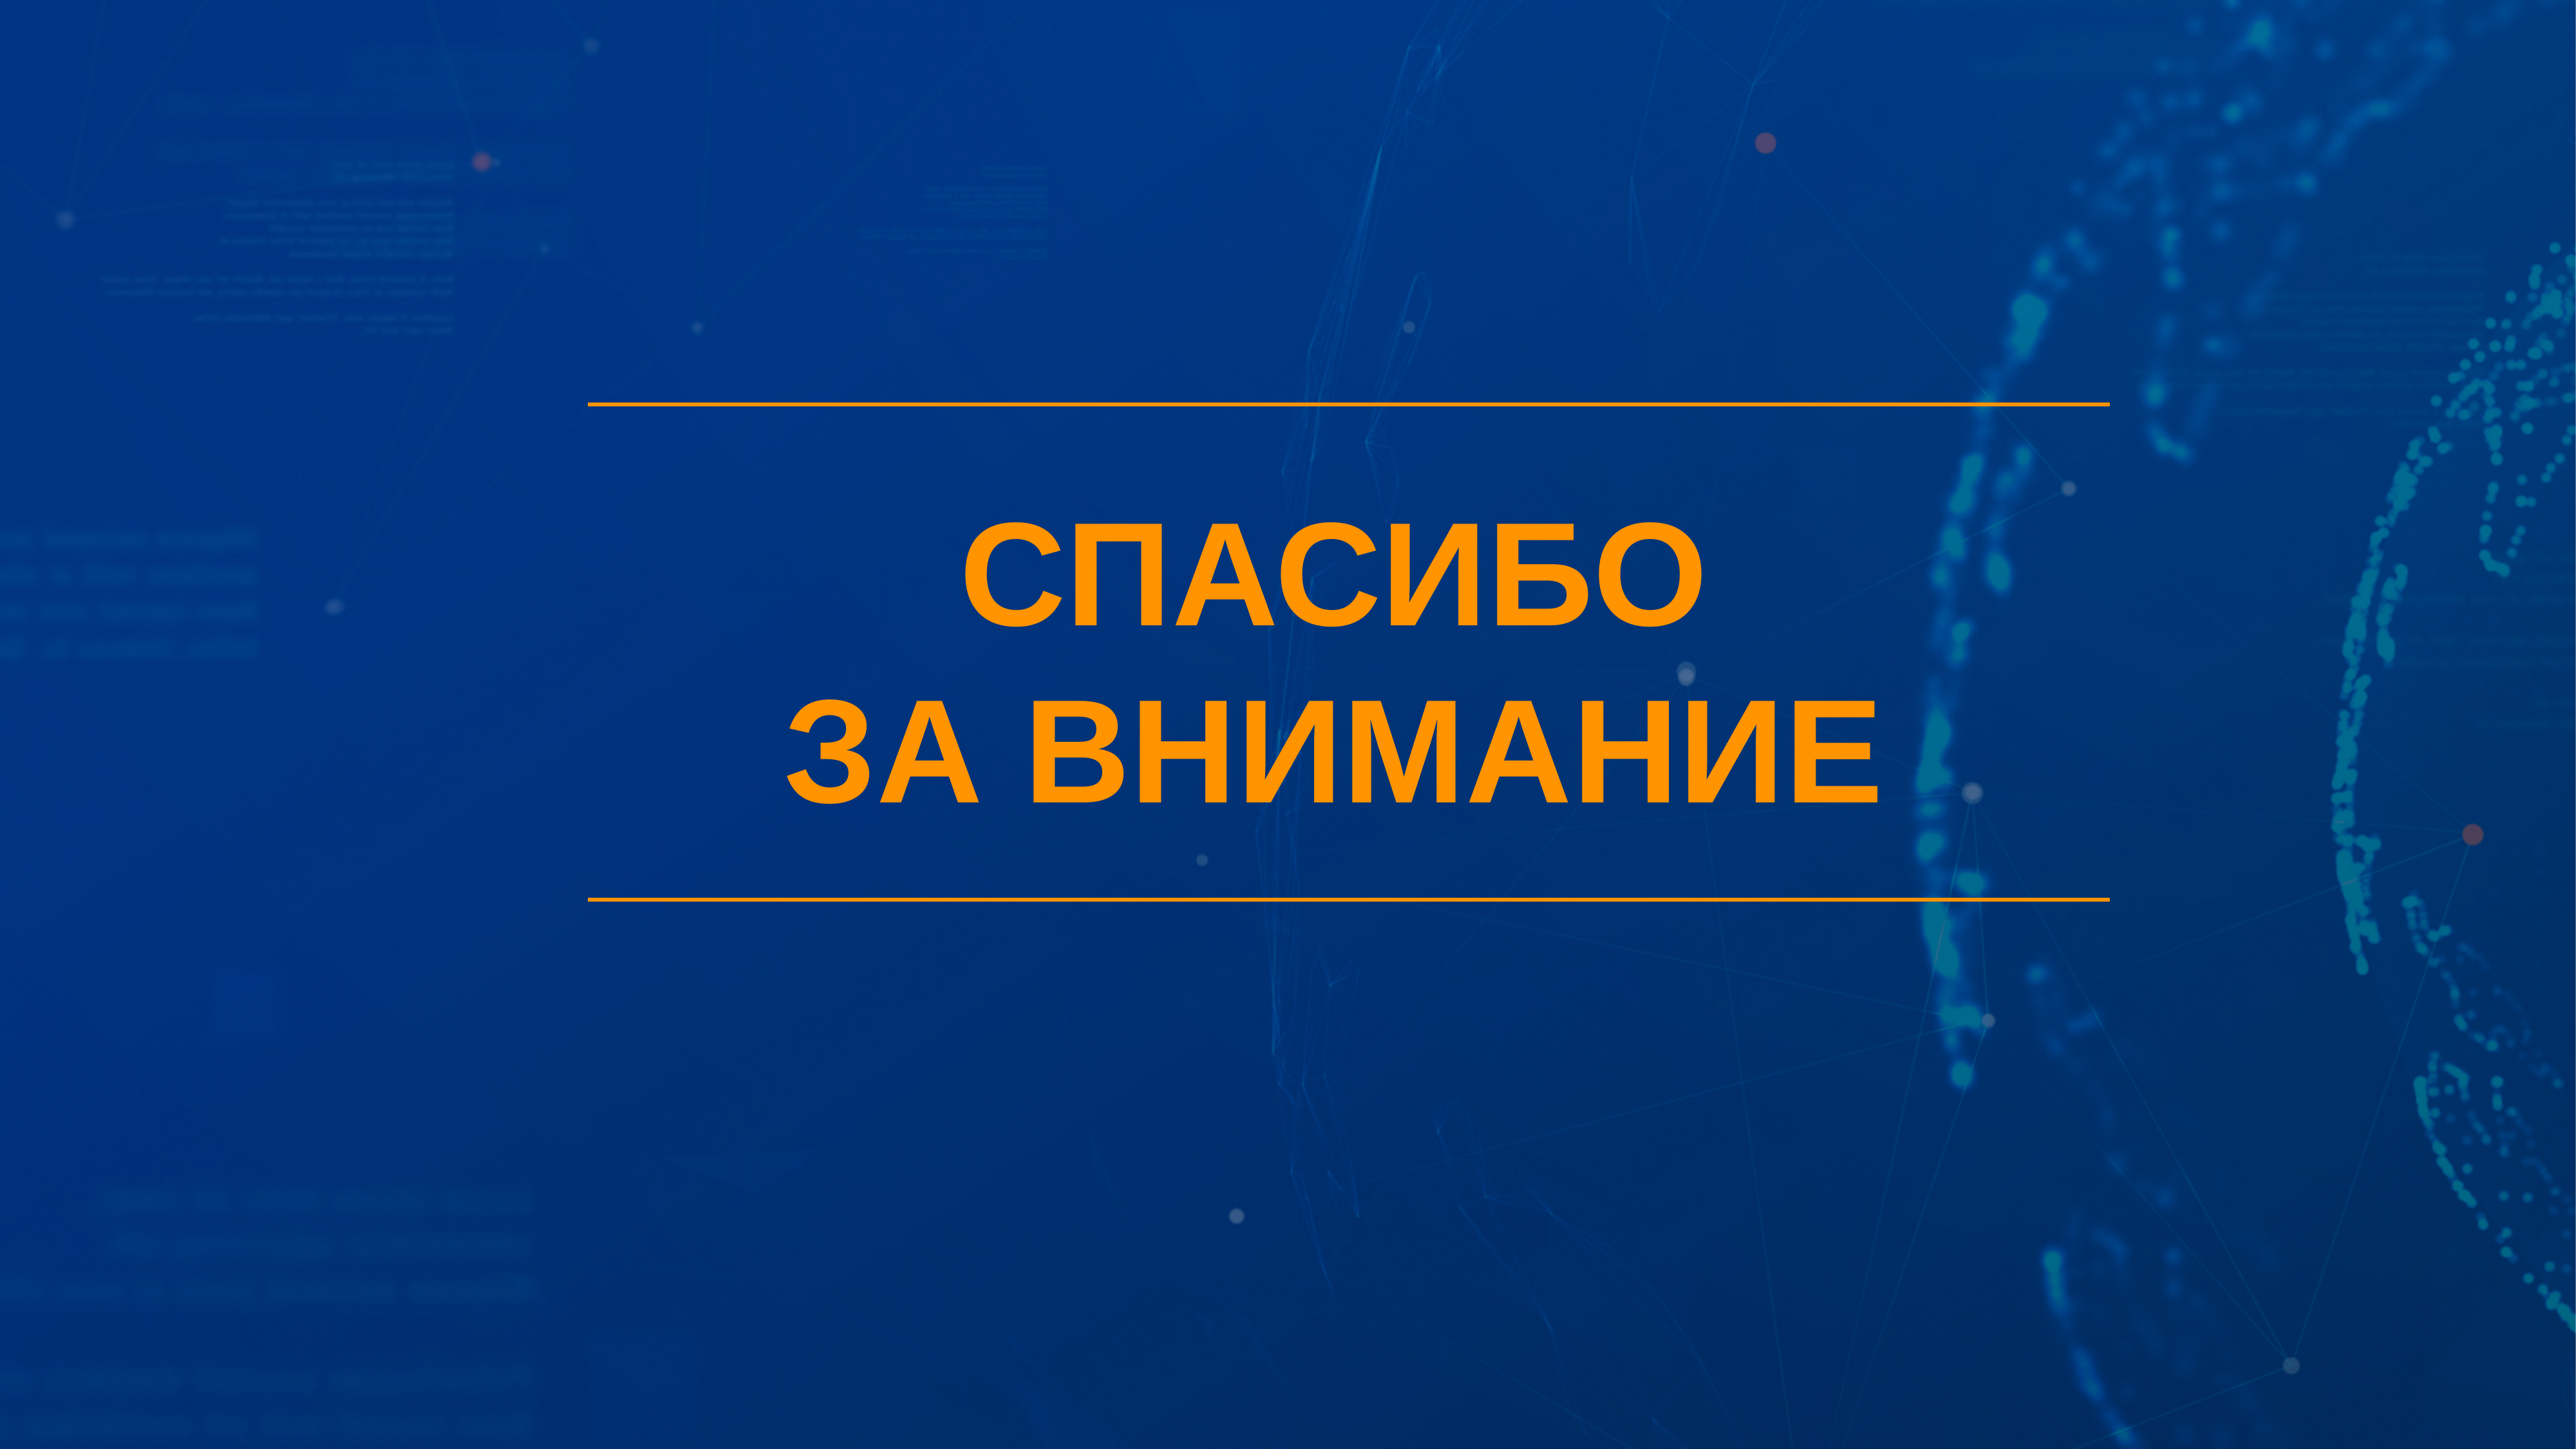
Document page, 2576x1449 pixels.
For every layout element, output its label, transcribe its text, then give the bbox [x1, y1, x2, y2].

picture [0, 0, 2576, 1449]
text_box СПАСИБО ЗА ВНИМАНИЕ [485, 473, 2183, 837]
